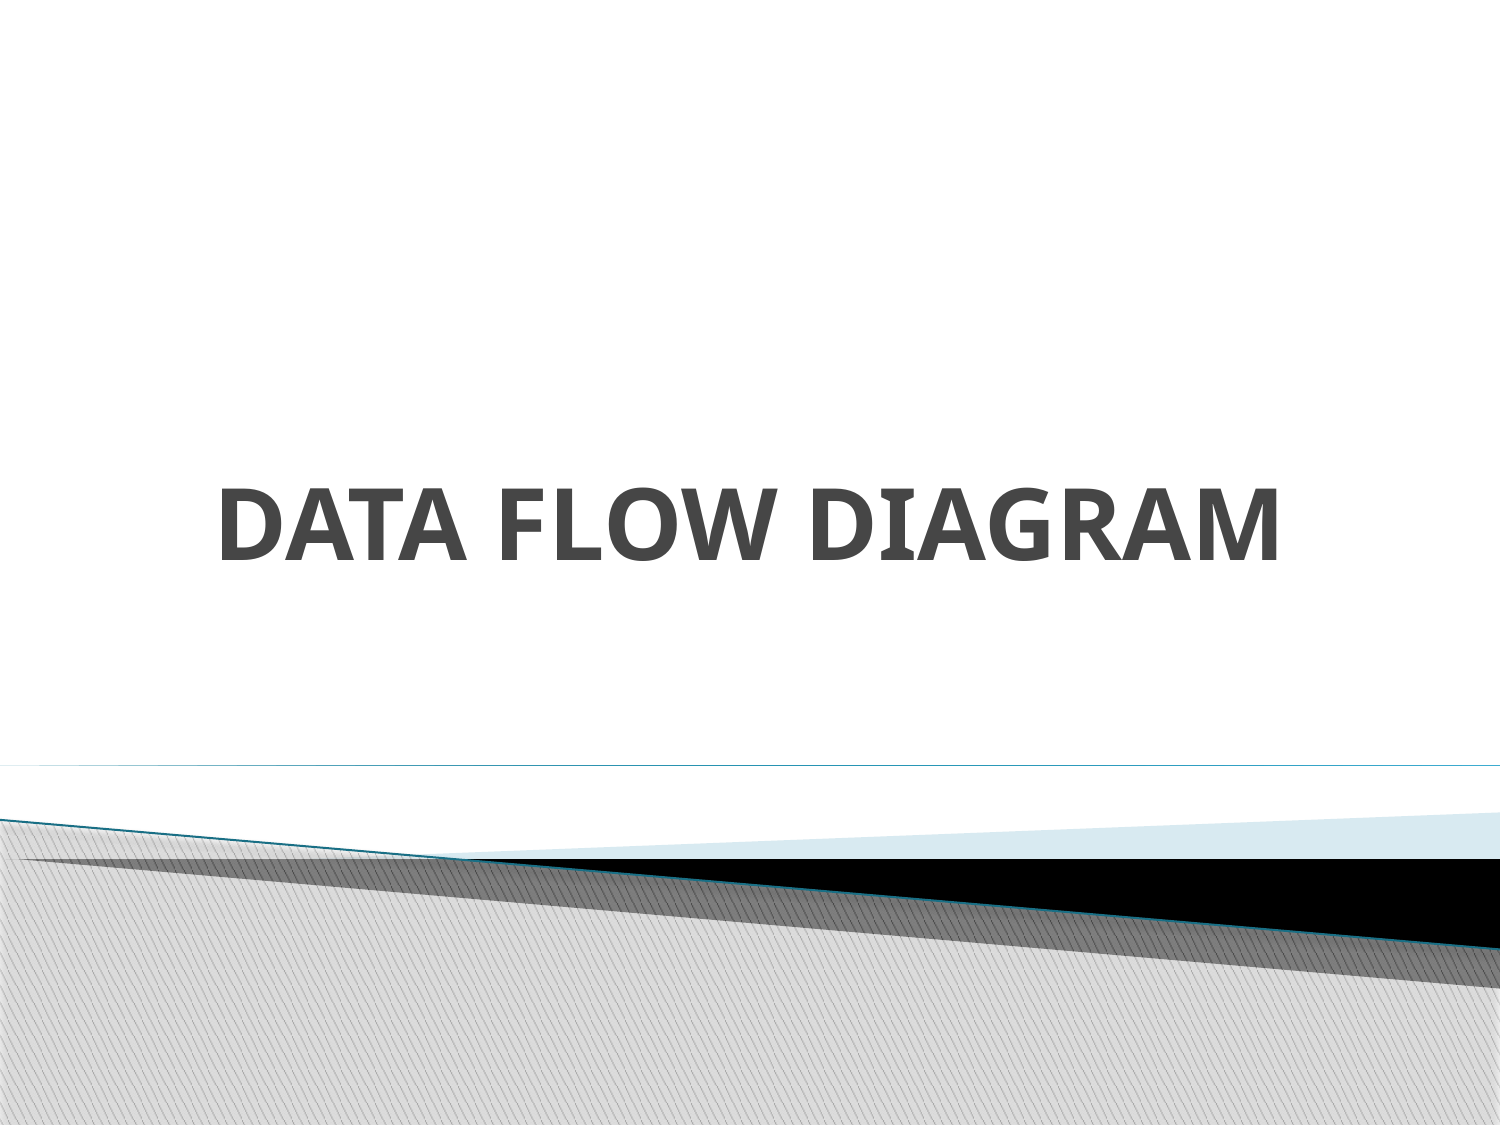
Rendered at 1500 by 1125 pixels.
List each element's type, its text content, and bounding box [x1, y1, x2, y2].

picture [5, 859, 1500, 989]
title DATA FLOW DIAGRAM [112, 287, 1388, 588]
